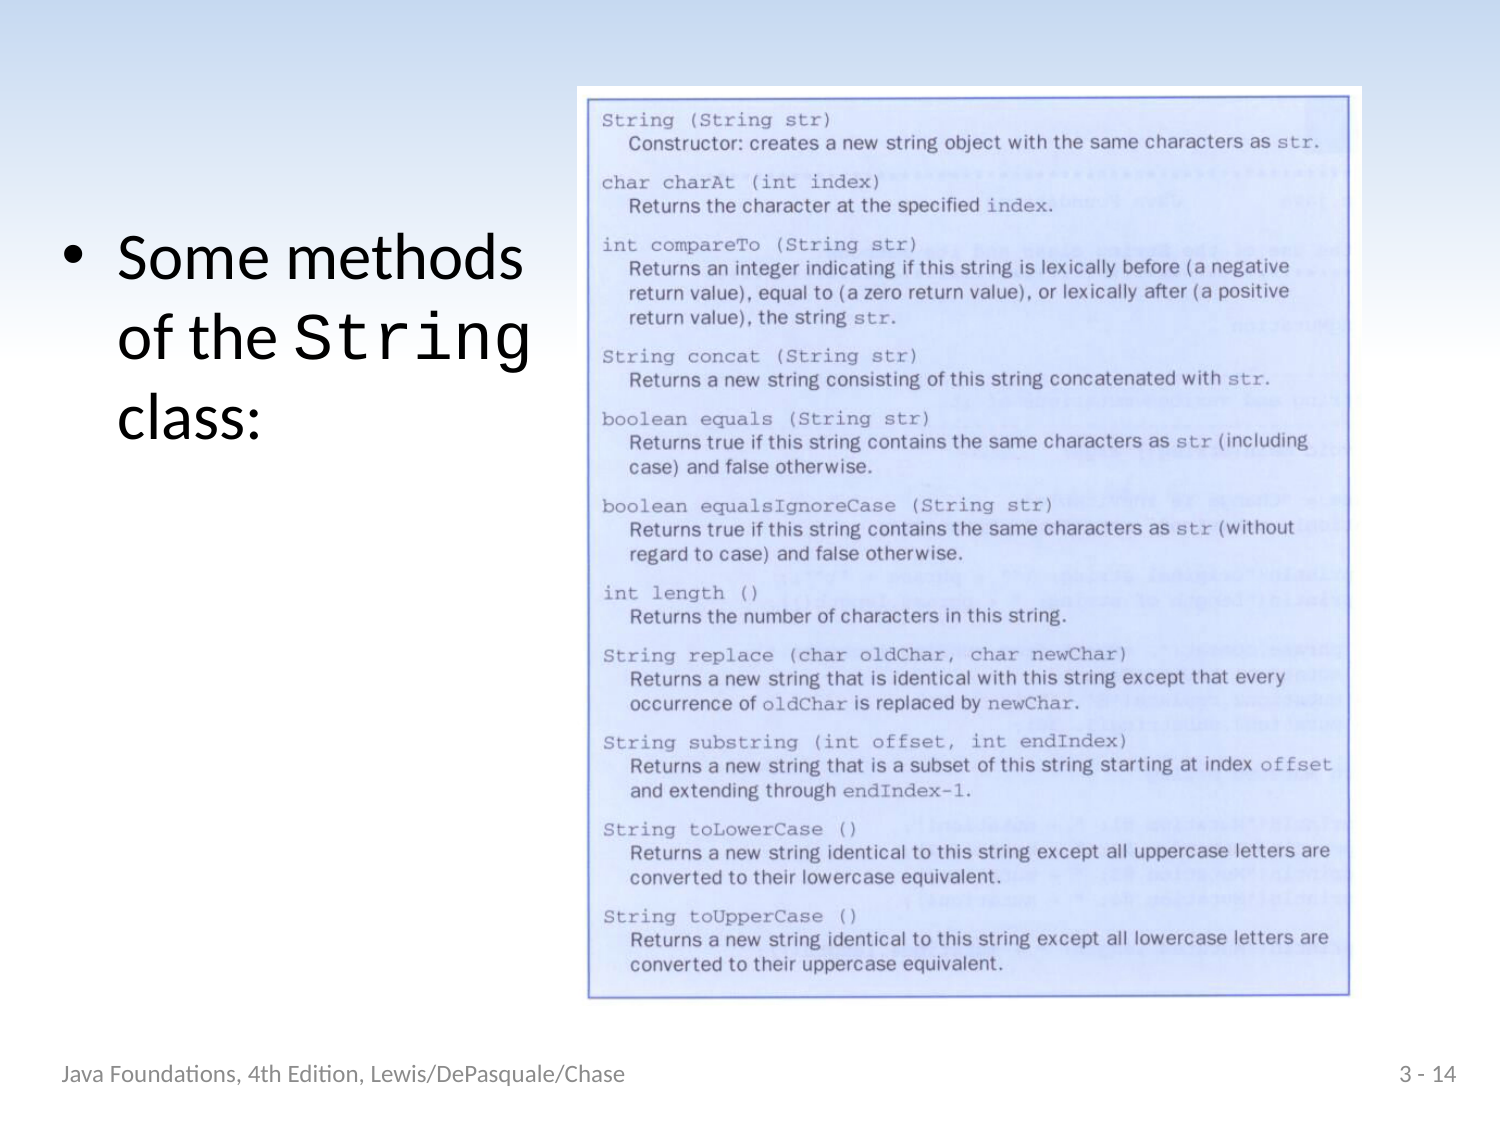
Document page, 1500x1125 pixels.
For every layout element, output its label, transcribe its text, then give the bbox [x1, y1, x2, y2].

picture [577, 85, 1362, 1006]
slide_number 3 - 14 [1121, 1042, 1472, 1103]
footer Java Foundations, 4th Edition, Lewis/DePasquale/Chase [46, 1042, 1121, 1103]
list Some methods of the String class: [46, 205, 560, 1042]
